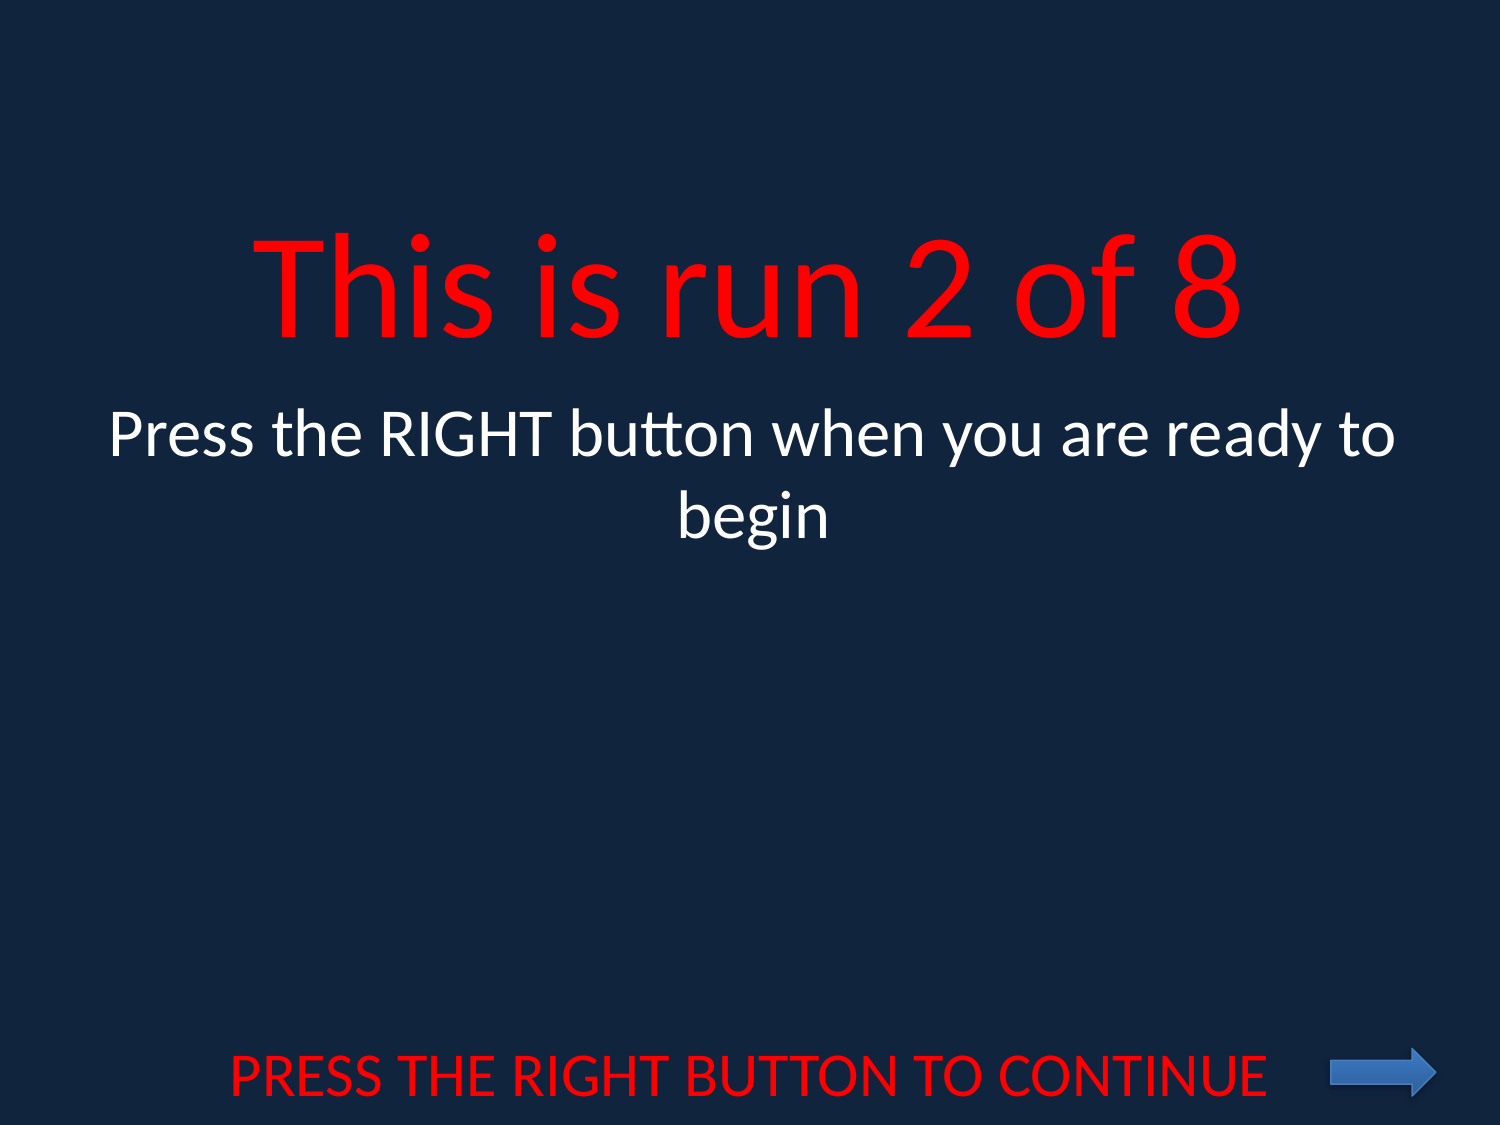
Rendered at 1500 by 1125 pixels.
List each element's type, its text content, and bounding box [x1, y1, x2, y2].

text_box PRESS THE RIGHT BUTTON TO CONTINUE [0, 1017, 1500, 1125]
title Press the RIGHT button when you are ready to begin [59, 349, 1448, 591]
text_box This is run 2 of 8 [0, 223, 1500, 332]
